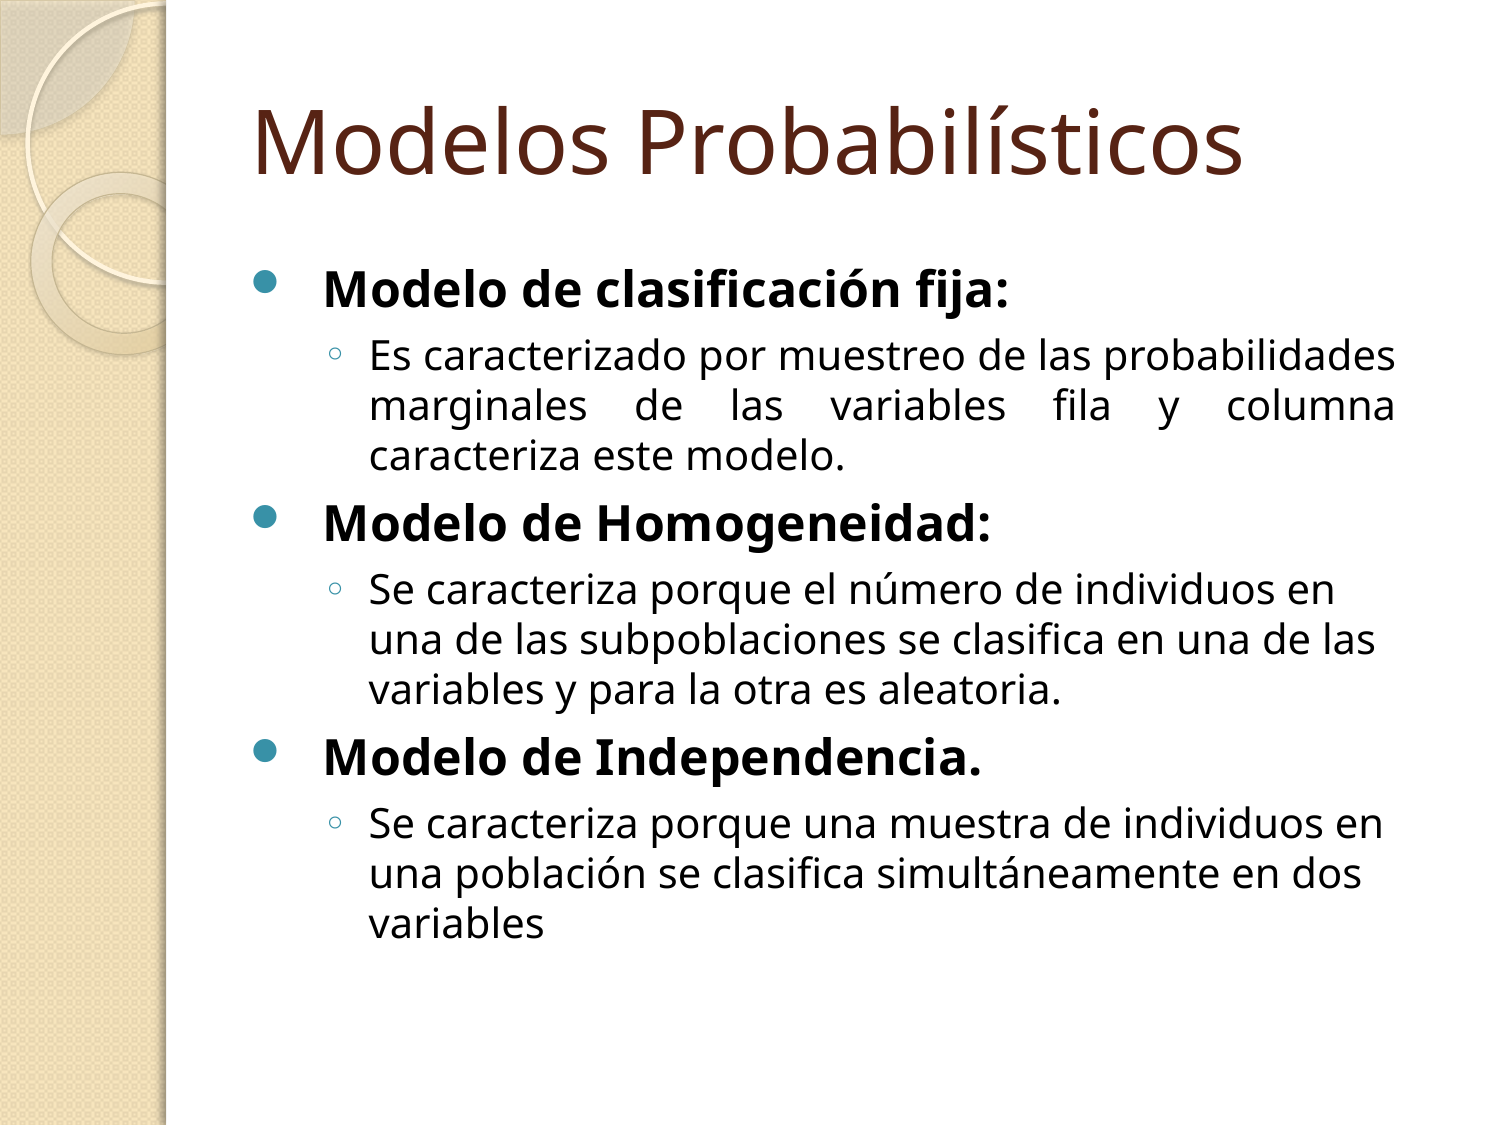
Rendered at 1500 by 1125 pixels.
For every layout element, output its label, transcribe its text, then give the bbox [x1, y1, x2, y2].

title Modelos Probabilísticos [235, 45, 1466, 233]
list Modelo de clasificación fija: Es caracterizado por muestreo de las probabilidades marginales de las variables fila y columna caracteriza este modelo. Modelo de Homogeneidad: Se caracteriza porque el número de individuos en una de las subpoblaciones se clasifica en una de las variables y para la otra es aleatoria. Modelo de Independencia. Se caracteriza porque una muestra de individuos en una población se clasifica simultáneamente en dos variables [235, 249, 1412, 1059]
